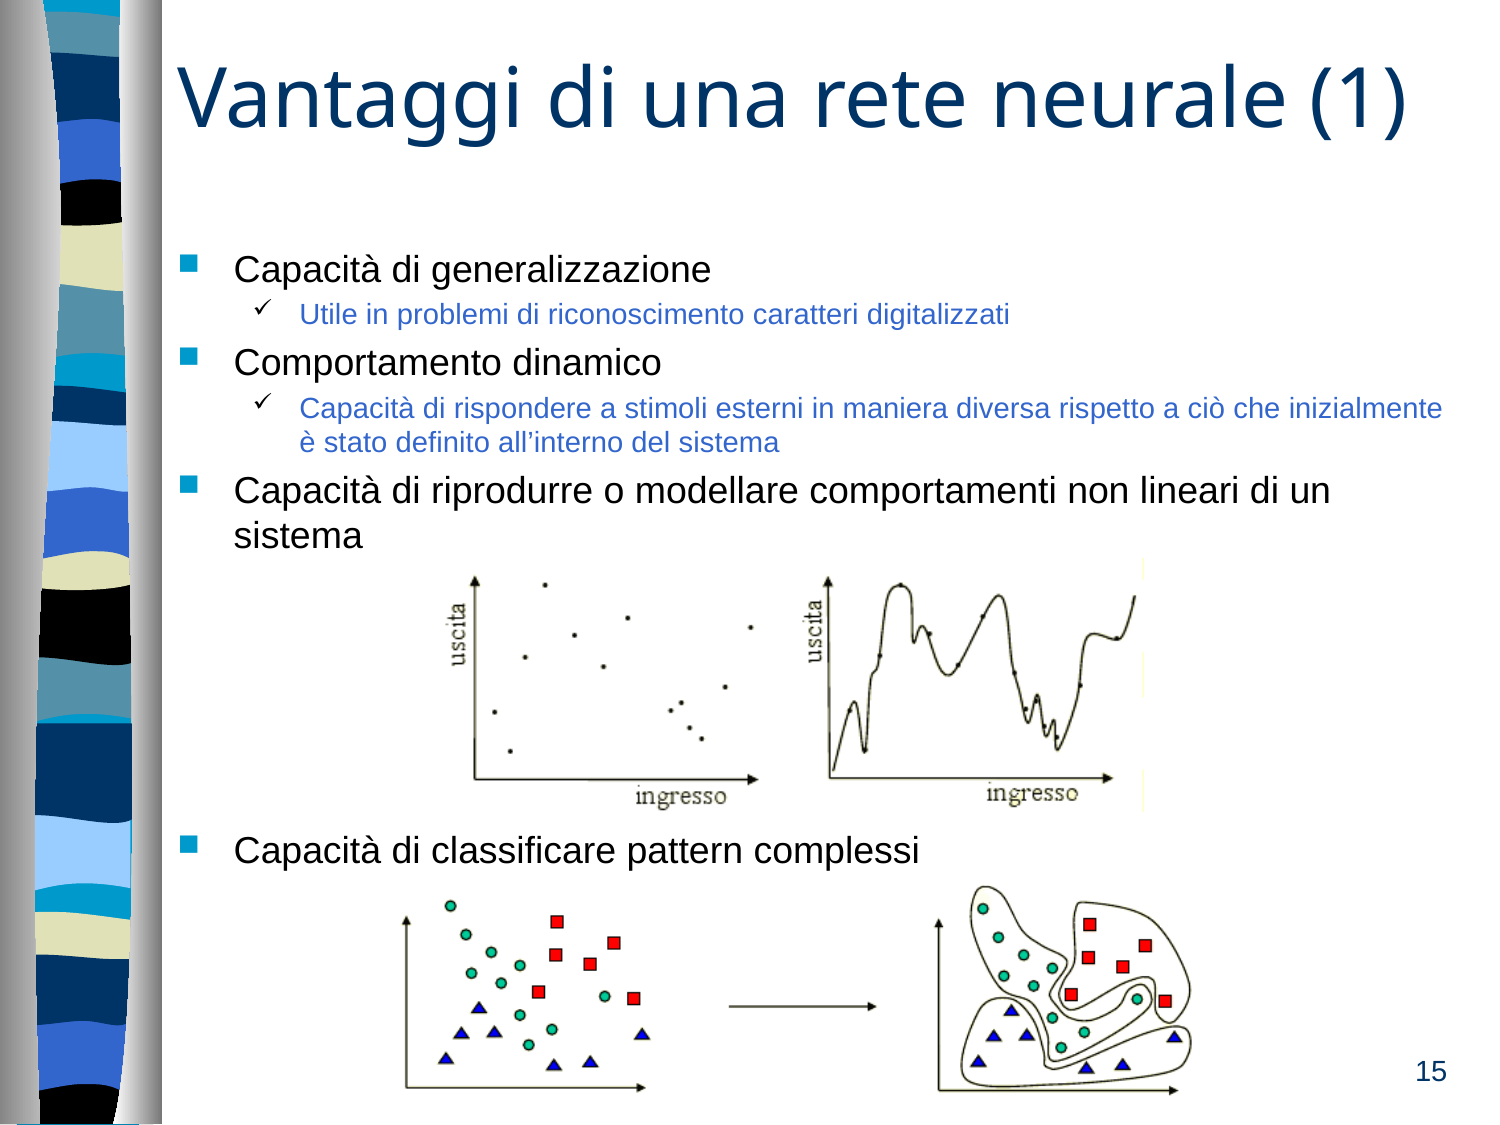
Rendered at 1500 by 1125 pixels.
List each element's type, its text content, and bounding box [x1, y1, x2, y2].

picture [430, 558, 1144, 812]
picture [392, 884, 1197, 1098]
title Vantaggi di una rete neurale (1) [162, 0, 1500, 188]
slide_number 15 [1202, 1044, 1463, 1095]
list Capacità di generalizzazione Utile in problemi di riconoscimento caratteri digitalizzati Comportamento dinamico Capacità di rispondere a stimoli esterni in maniera diversa rispetto a ciò che inizialmente è stato definito all’interno del sistema Capacità di riprodurre o modellare comportamenti non lineari di un sistema Capacità di classificare pattern complessi [162, 237, 1468, 1019]
